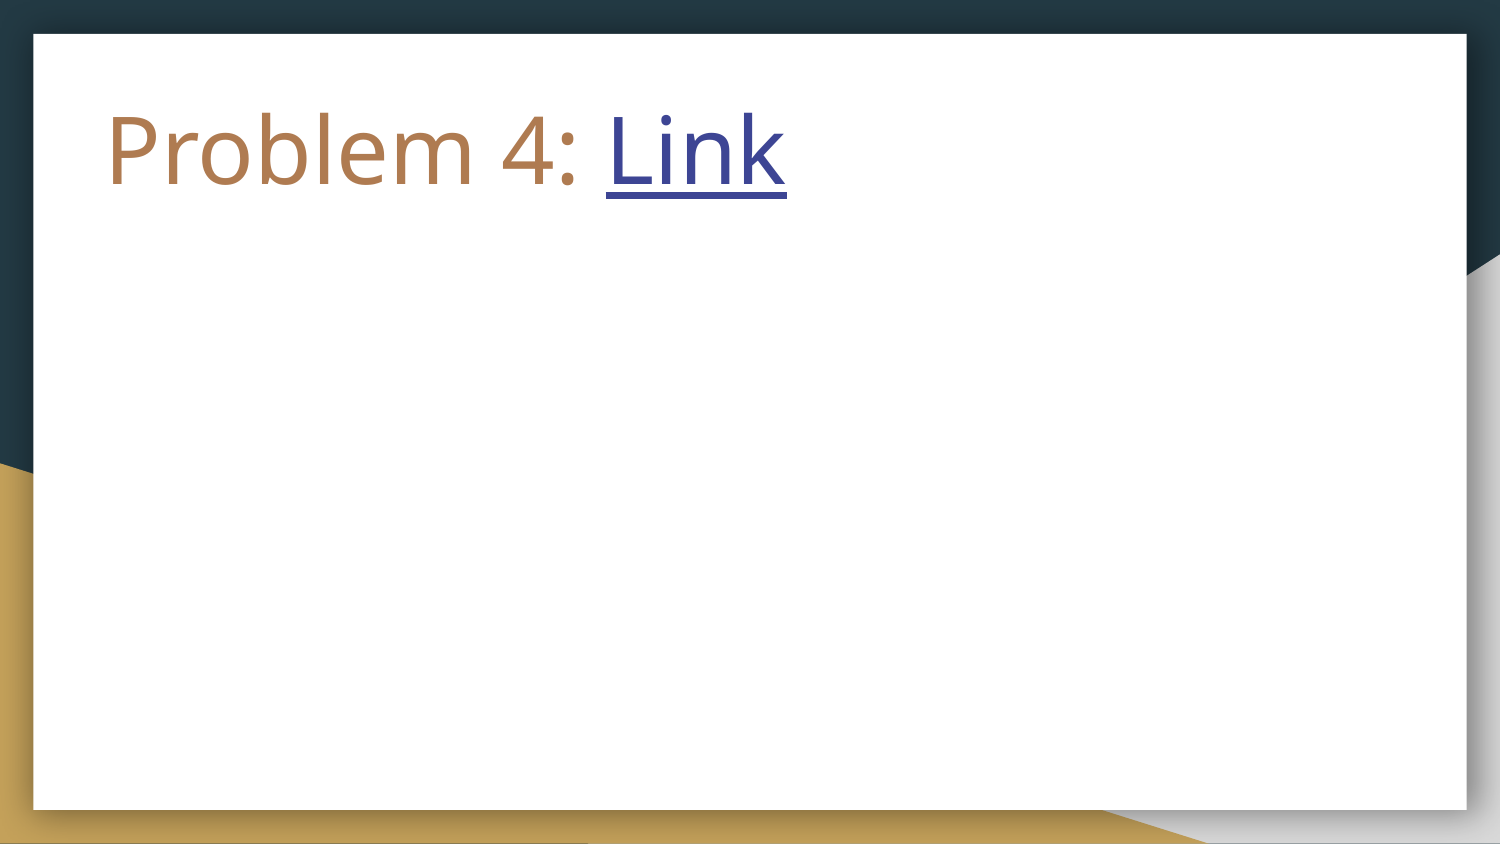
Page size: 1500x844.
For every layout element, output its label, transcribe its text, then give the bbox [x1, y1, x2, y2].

title Problem 4: Link [89, 75, 1321, 233]
